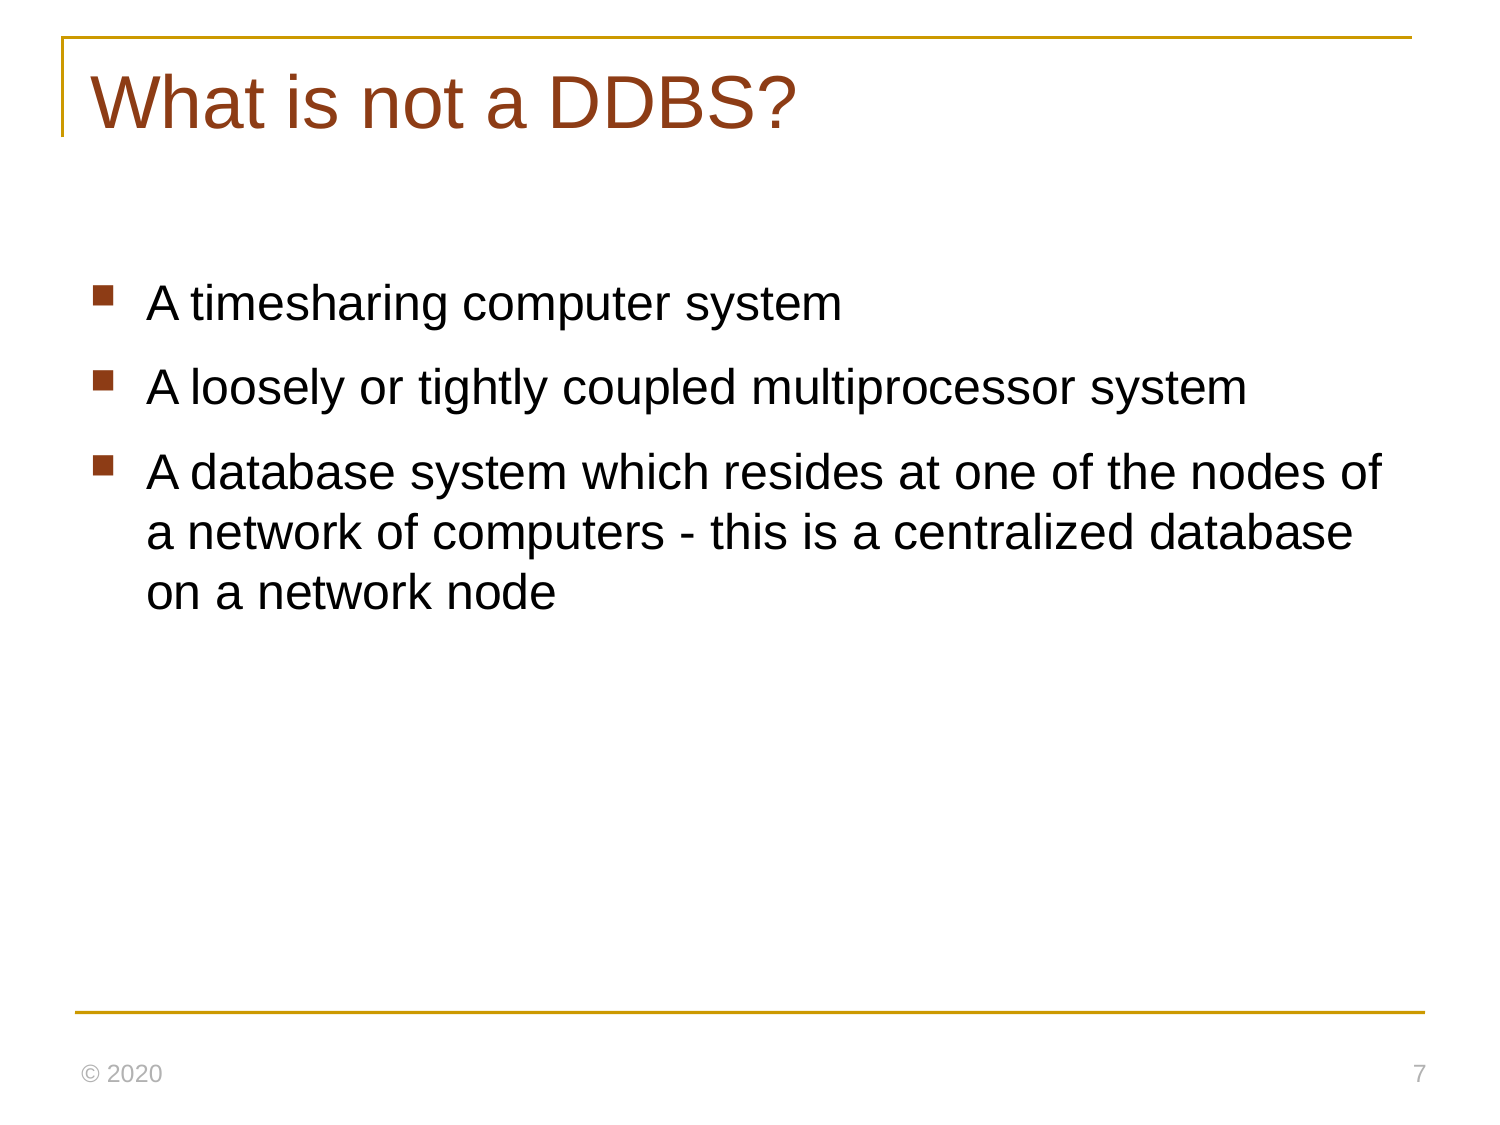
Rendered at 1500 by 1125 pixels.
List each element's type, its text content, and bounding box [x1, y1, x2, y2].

list A timesharing computer system A loosely or tightly coupled multiprocessor system A database system which resides at one of the nodes of a network of computers - this is a centralized database on a network node [74, 262, 1426, 1006]
footer © 2020 [66, 1042, 573, 1103]
title What is not a DDBS? [74, 45, 1426, 233]
slide_number 7 [1104, 1042, 1442, 1103]
